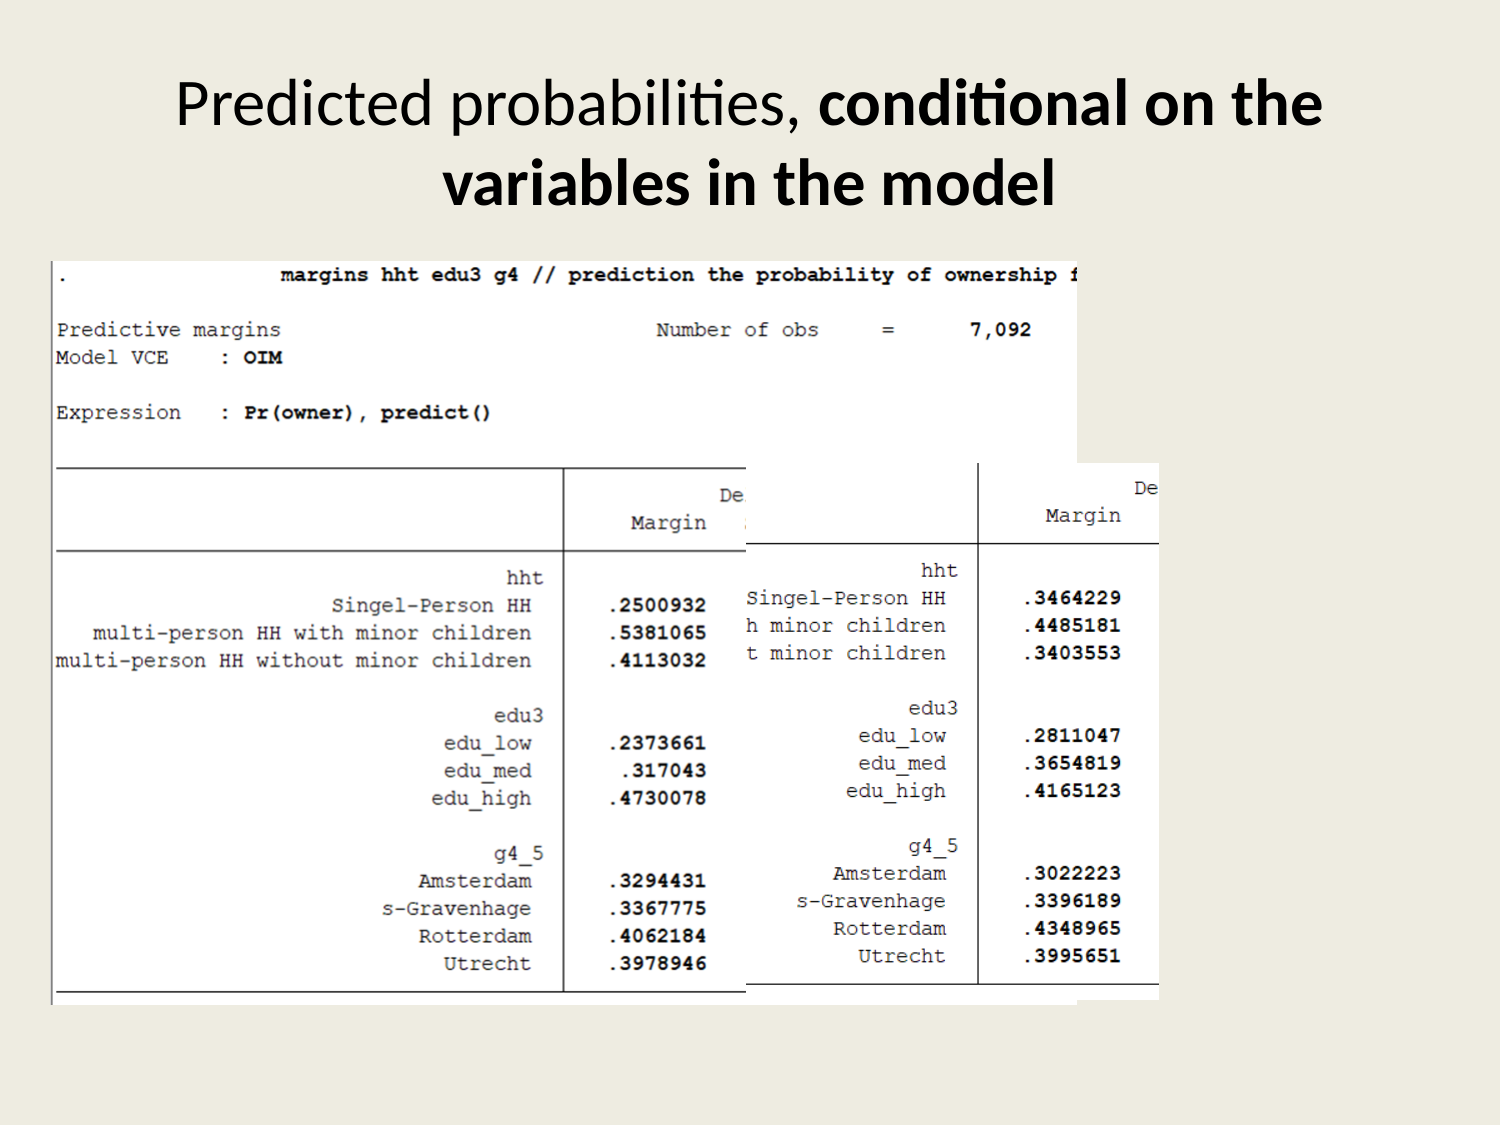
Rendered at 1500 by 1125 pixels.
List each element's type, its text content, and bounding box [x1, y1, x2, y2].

picture [49, 261, 1159, 1005]
title Predicted probabilities, conditional on the variables in the model [75, 45, 1425, 233]
